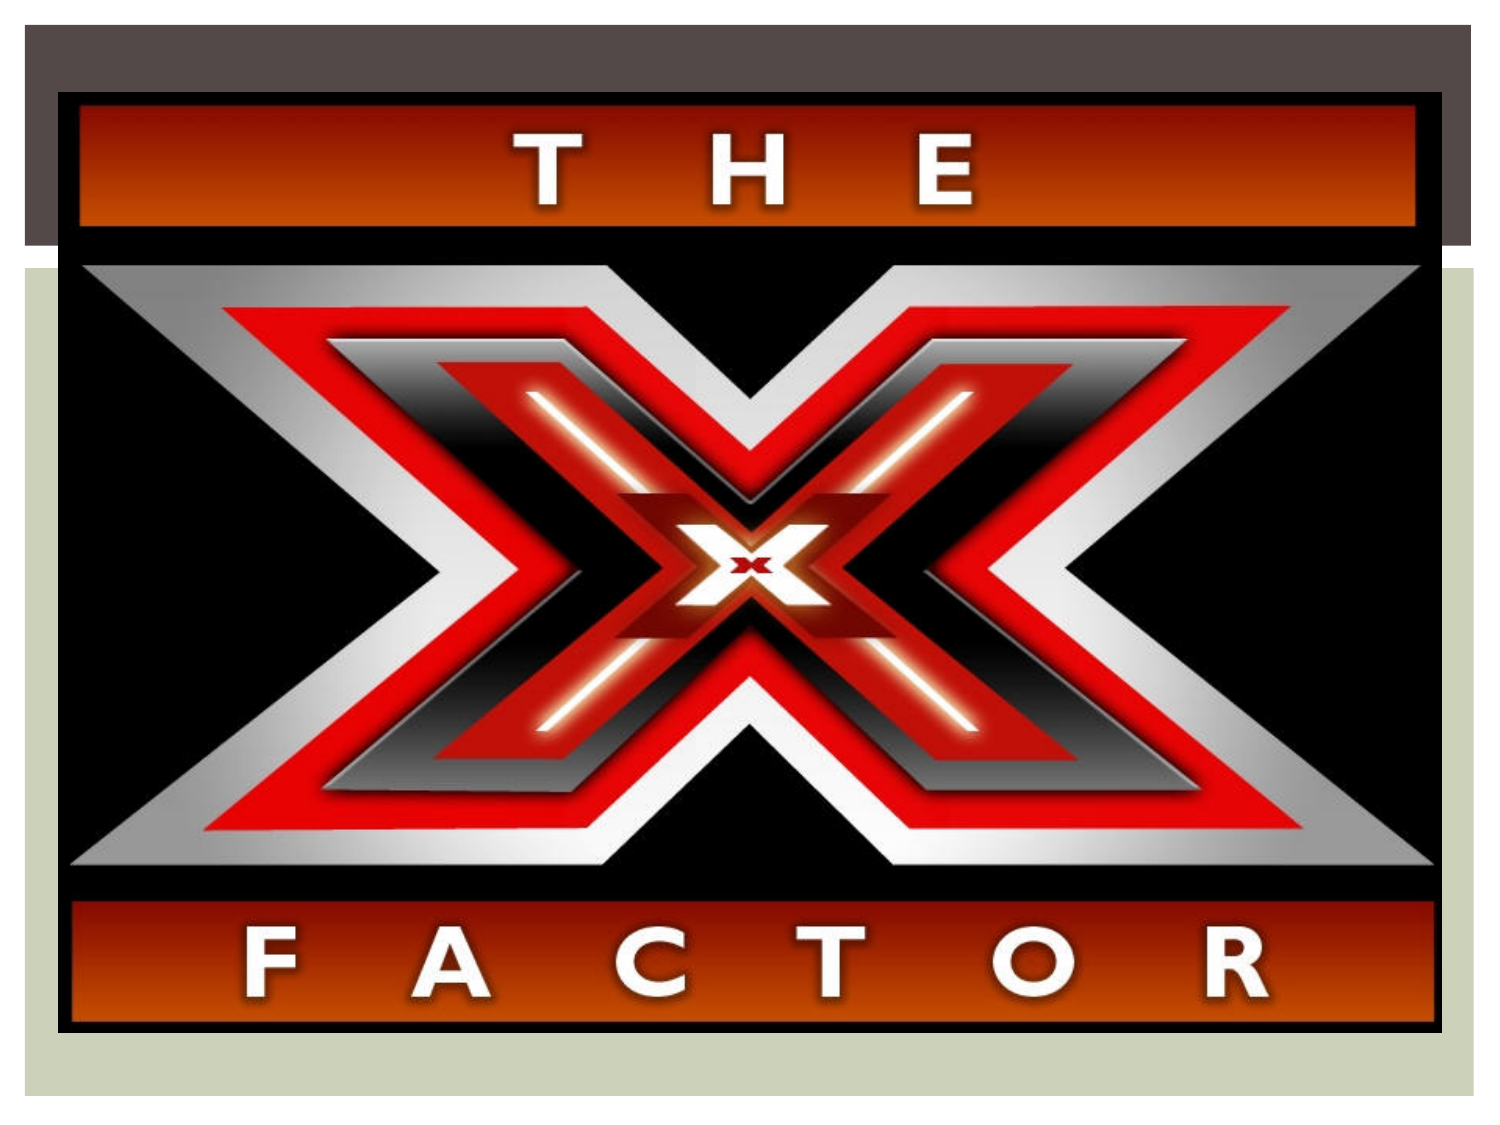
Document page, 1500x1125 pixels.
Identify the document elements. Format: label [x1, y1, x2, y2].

picture [58, 91, 1442, 1034]
